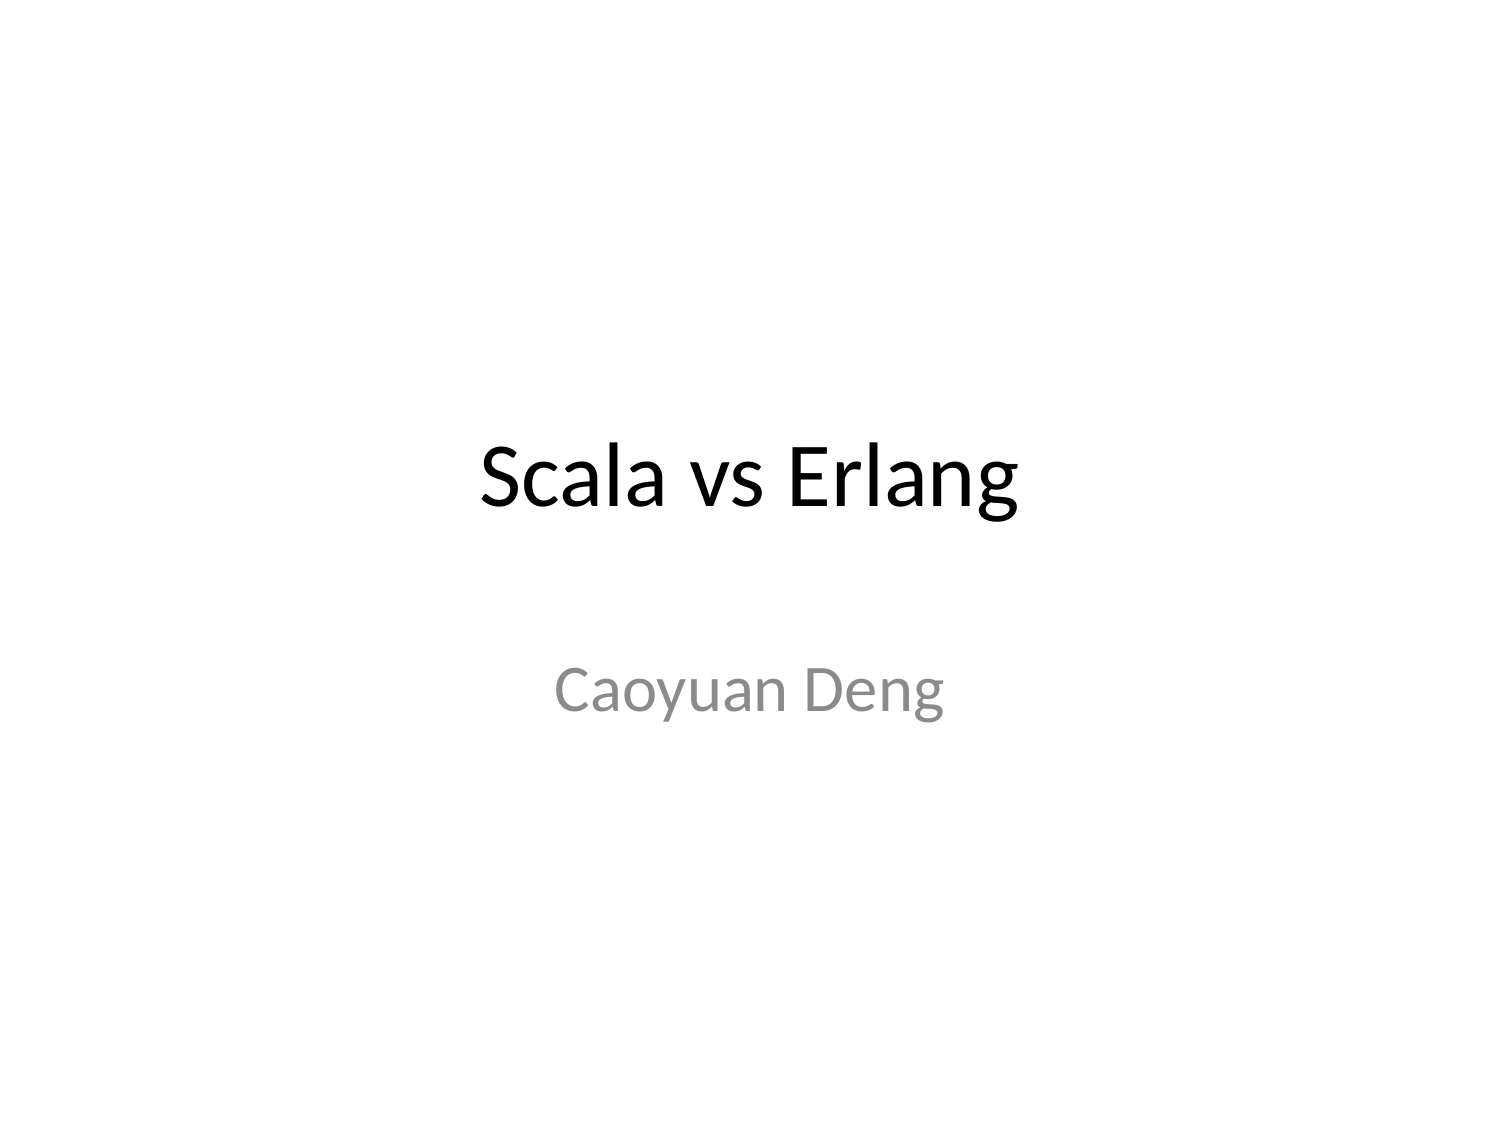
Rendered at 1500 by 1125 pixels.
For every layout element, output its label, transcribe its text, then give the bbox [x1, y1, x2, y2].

title Scala vs Erlang [112, 349, 1388, 591]
subtitle Caoyuan Deng [225, 637, 1275, 925]
